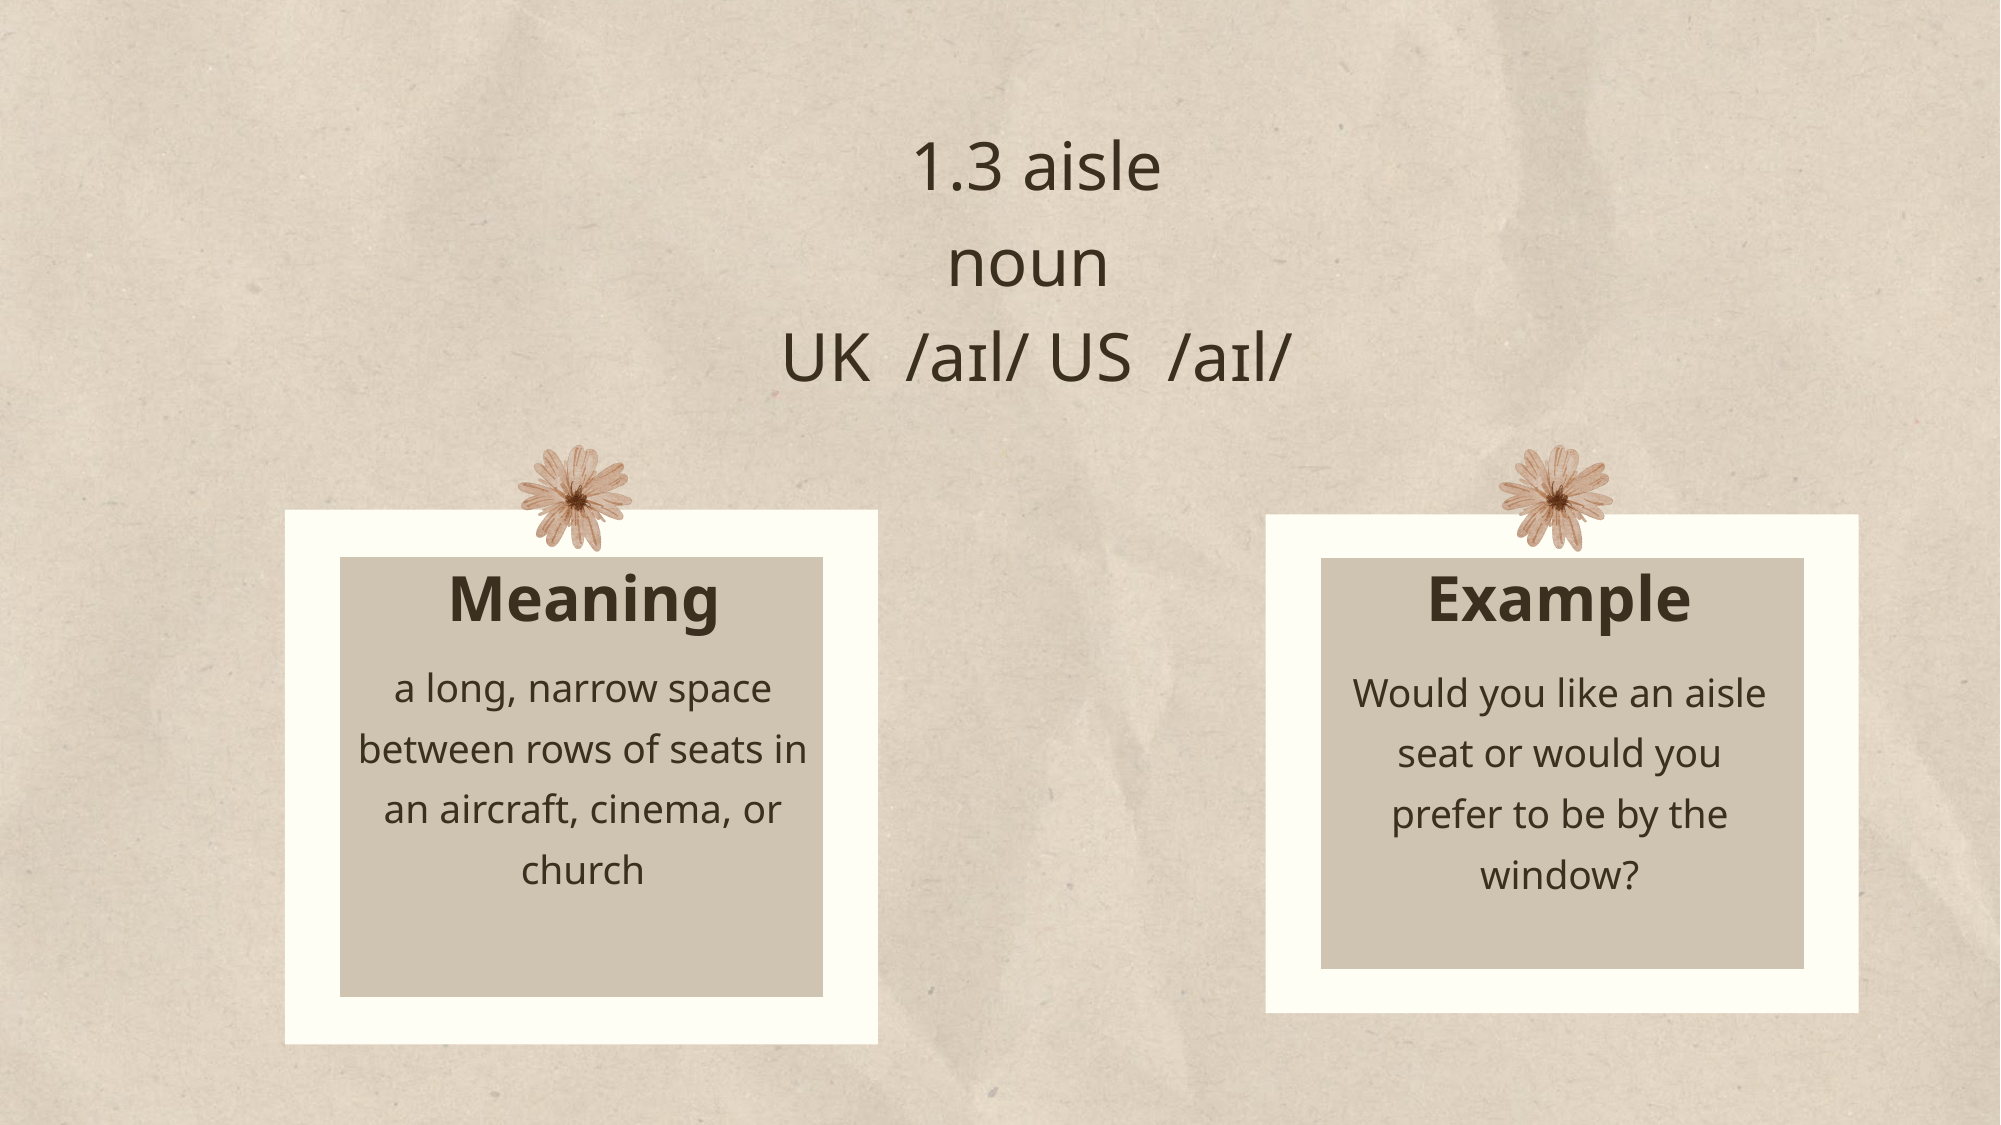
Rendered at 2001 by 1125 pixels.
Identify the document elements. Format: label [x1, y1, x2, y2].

text_box [284, 509, 878, 1045]
text_box [1265, 514, 1859, 1014]
picture [0, 0, 2000, 1125]
